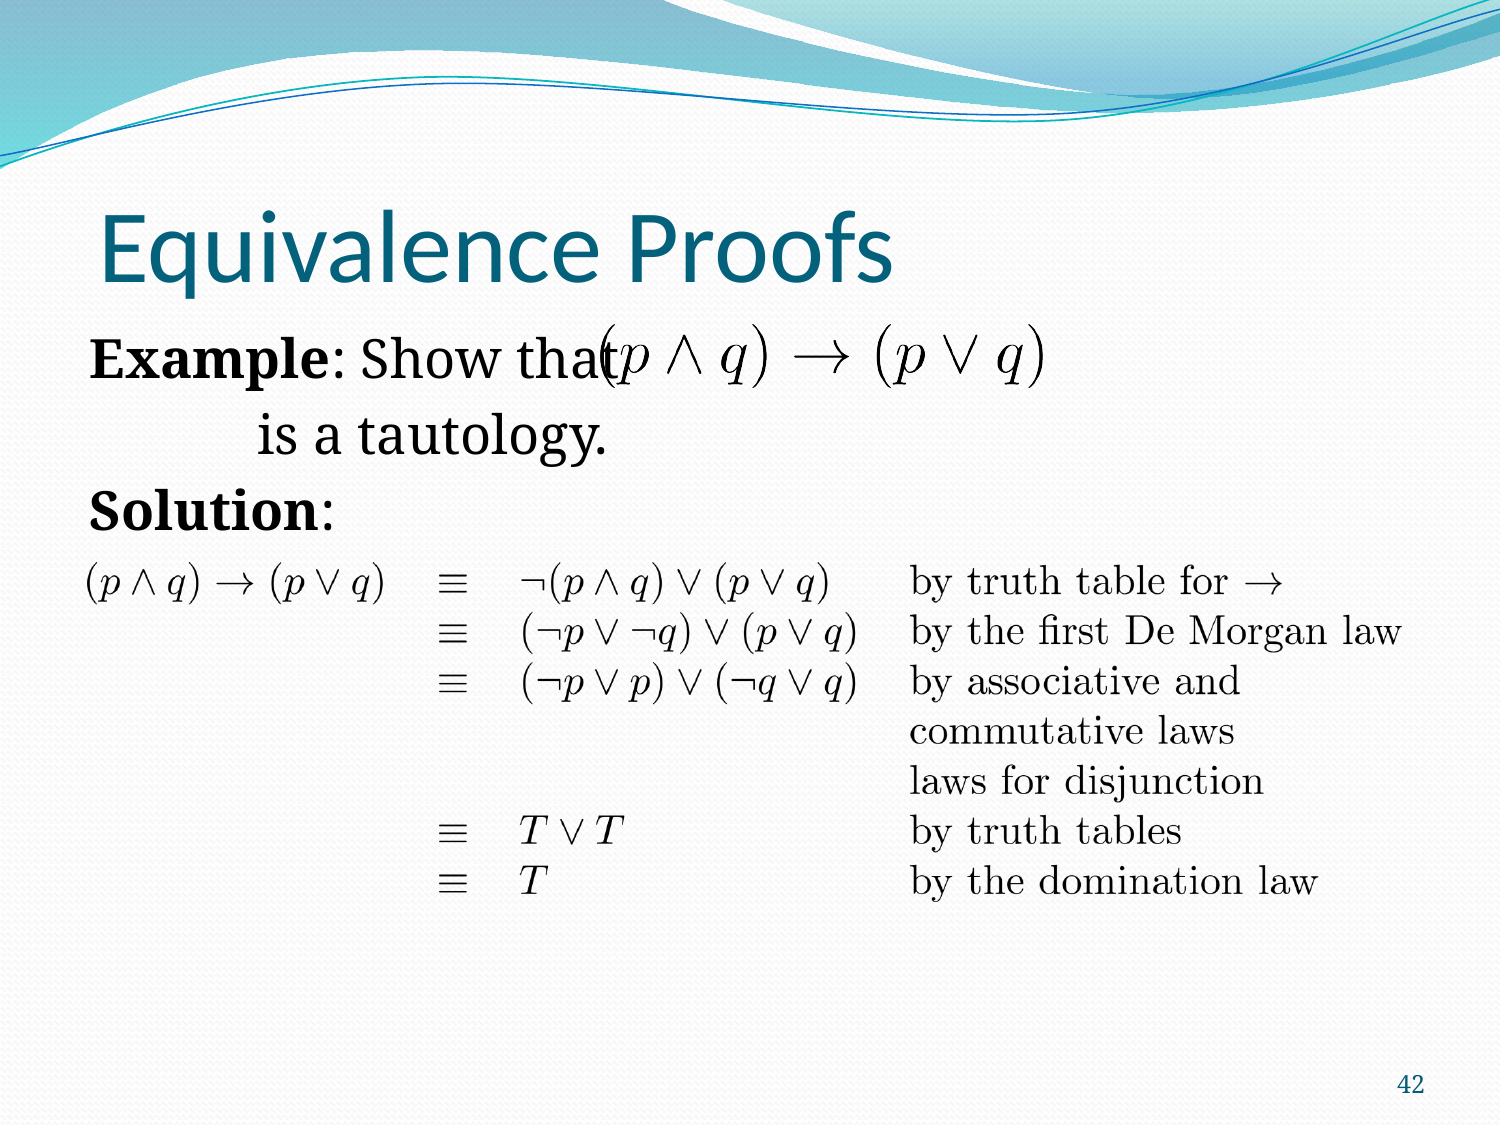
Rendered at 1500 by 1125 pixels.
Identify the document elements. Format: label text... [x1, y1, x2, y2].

picture [599, 324, 1044, 388]
picture [87, 562, 1402, 902]
title Equivalence Proofs [75, 115, 1425, 303]
slide_number 42 [1299, 1042, 1425, 1103]
list Example: Show that is a tautology. Solution: [75, 317, 1425, 1038]
